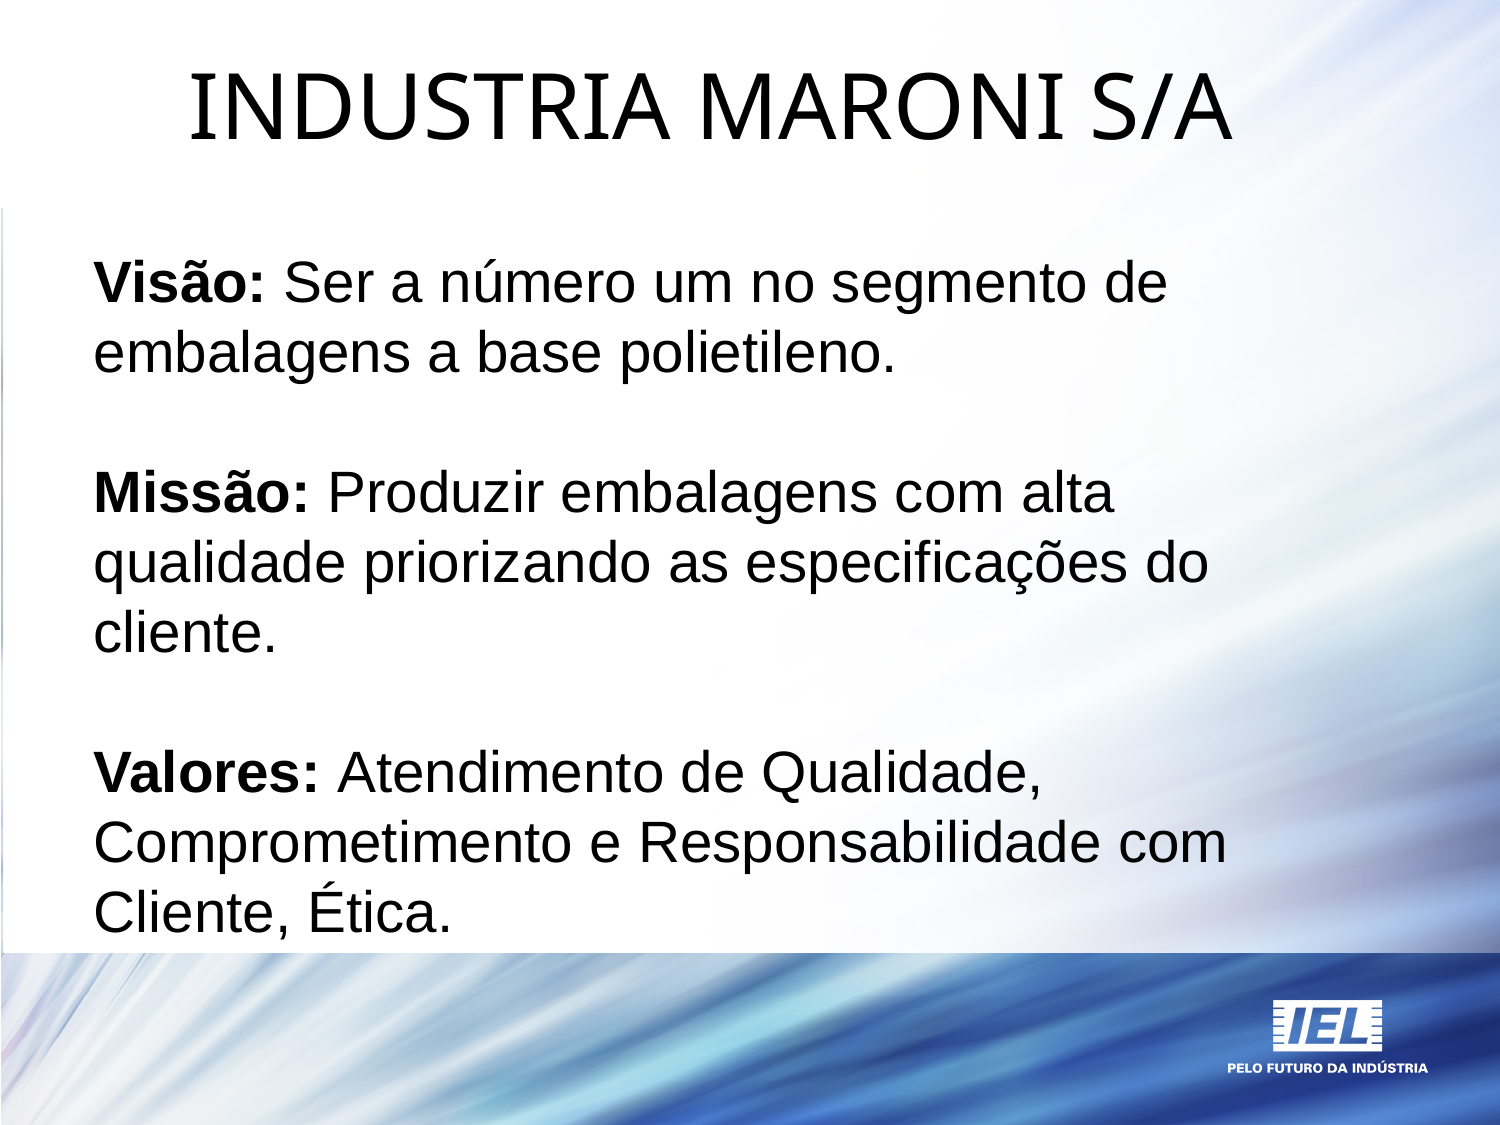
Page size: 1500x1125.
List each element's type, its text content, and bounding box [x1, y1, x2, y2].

text_box Visão: Ser a número um no segmento de embalagens a base polietileno. Missão: Produzir embalagens com alta qualidade priorizando as especificações do cliente. Valores: Atendimento de Qualidade, Comprometimento e Responsabilidade com Cliente, Ética. [78, 237, 1368, 539]
picture [0, 0, 1500, 1125]
list INDUSTRIA MARONI S/A [28, 78, 1418, 165]
